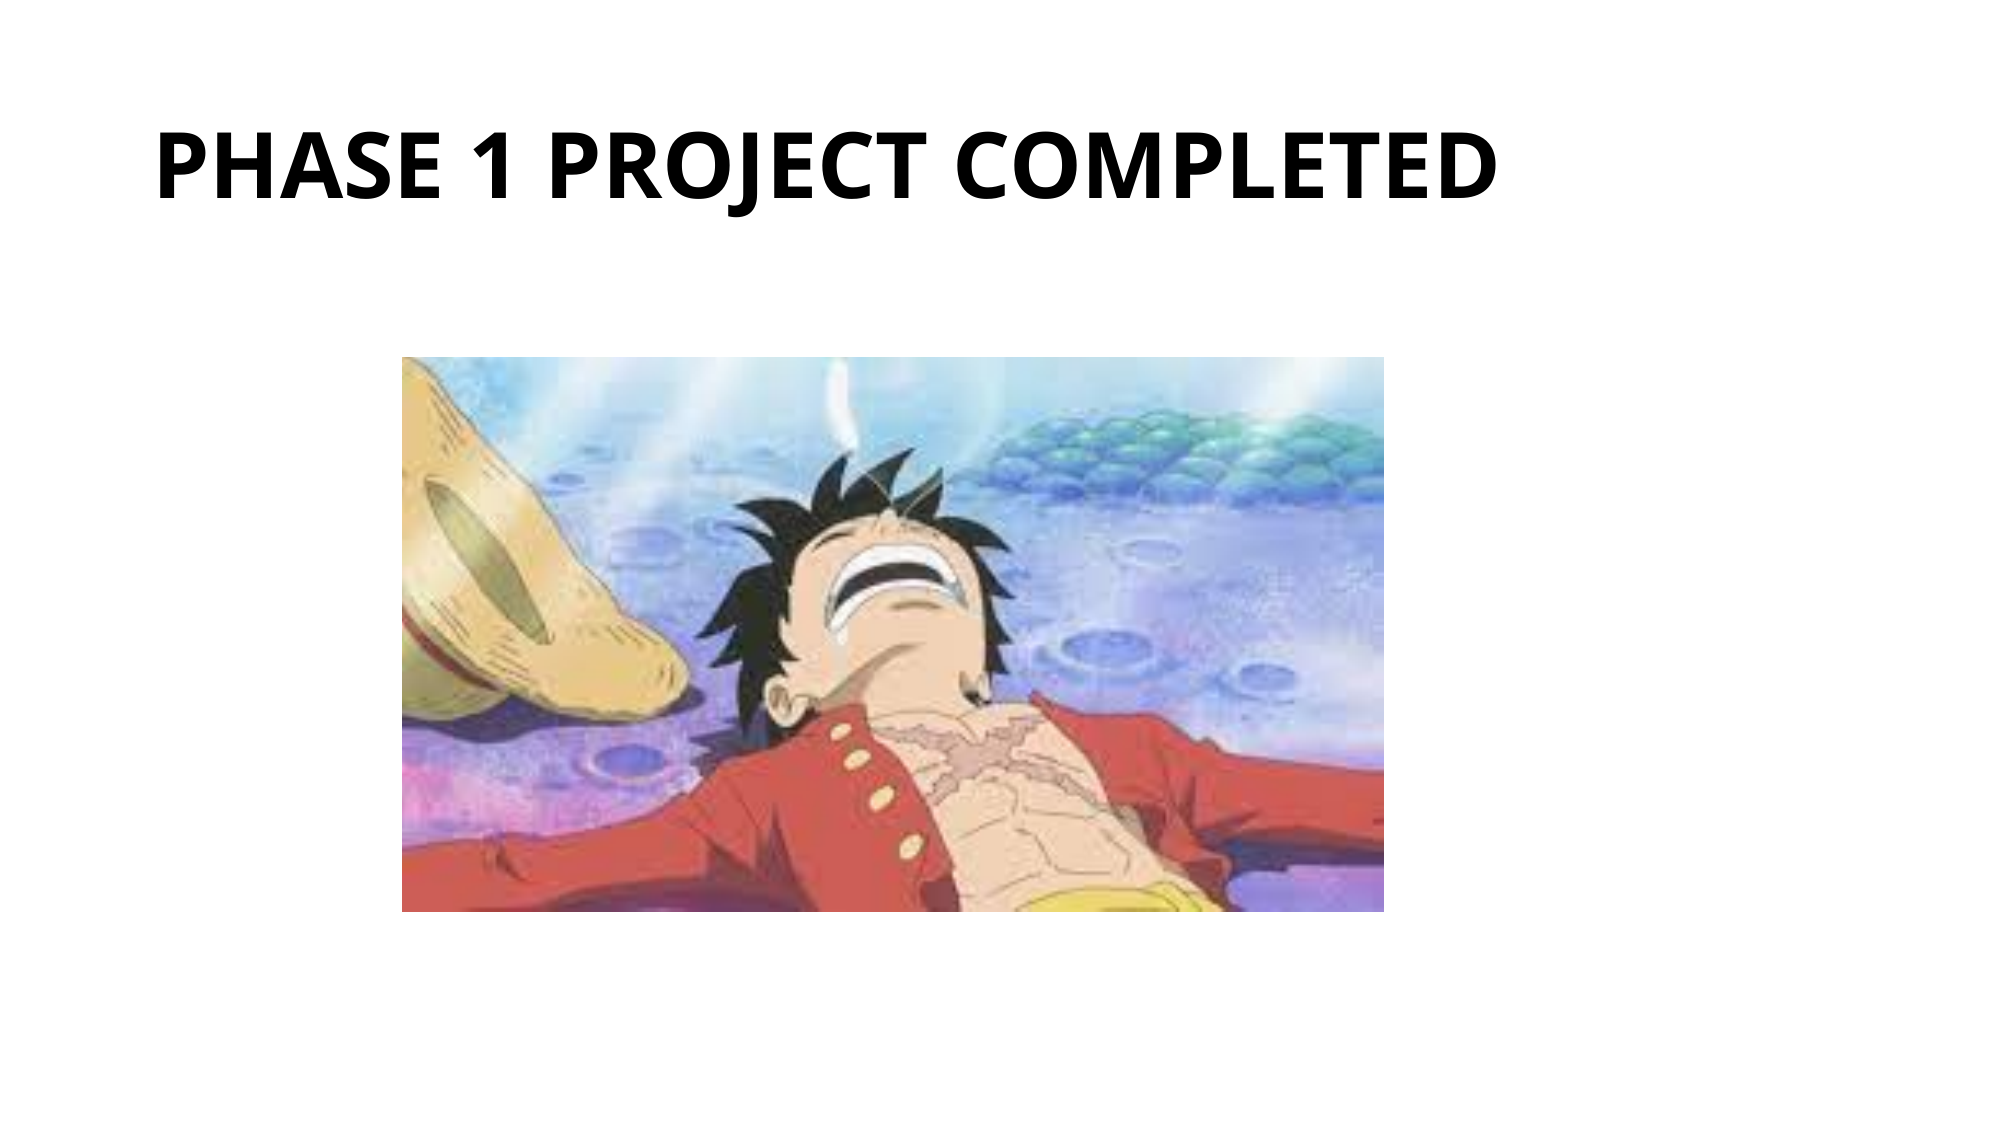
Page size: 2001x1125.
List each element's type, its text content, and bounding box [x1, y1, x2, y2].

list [402, 357, 1384, 913]
title PHASE 1 PROJECT COMPLETED [137, 59, 1863, 278]
